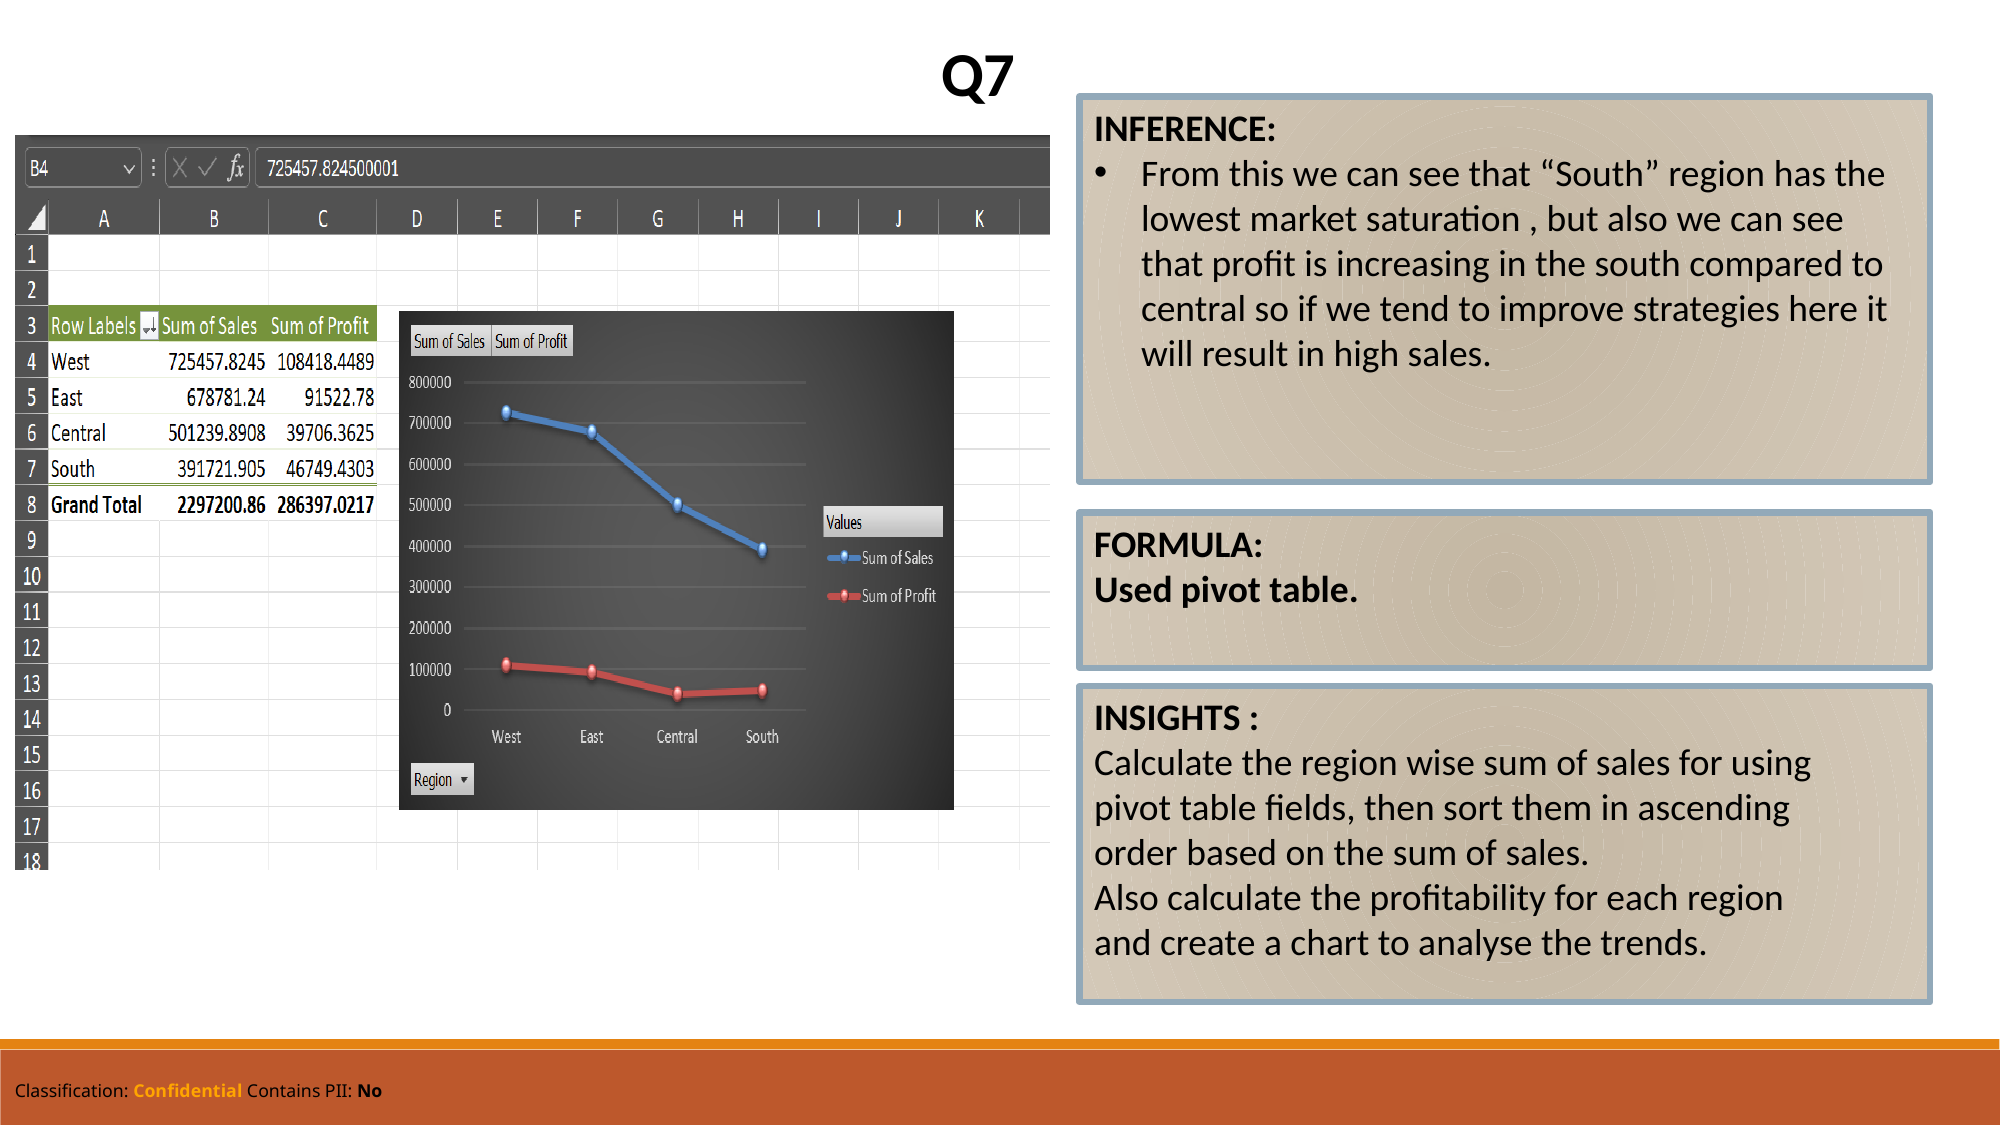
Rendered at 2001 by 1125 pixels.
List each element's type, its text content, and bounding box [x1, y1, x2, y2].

text_box [1078, 685, 1931, 1003]
text_box INSIGHTS : Calculate the region wise sum of sales for using pivot table fields, then sort them in ascending order based on the sum of sales. Also calculate the profitability for each region and create a chart to analyse the trends. [1079, 686, 1833, 1016]
text_box [1078, 511, 1931, 669]
text_box INFERENCE: From this we can see that “South” region has the lowest market saturation , but also we can see that profit is increasing in the south compared to central so if we tend to improve strategies here it will result in high sales. [1079, 96, 1931, 382]
picture [14, 135, 1051, 871]
text_box [1078, 117, 1931, 483]
text_box Q7 [926, 26, 1488, 117]
text_box FORMULA: Used pivot table. [1079, 512, 1833, 663]
